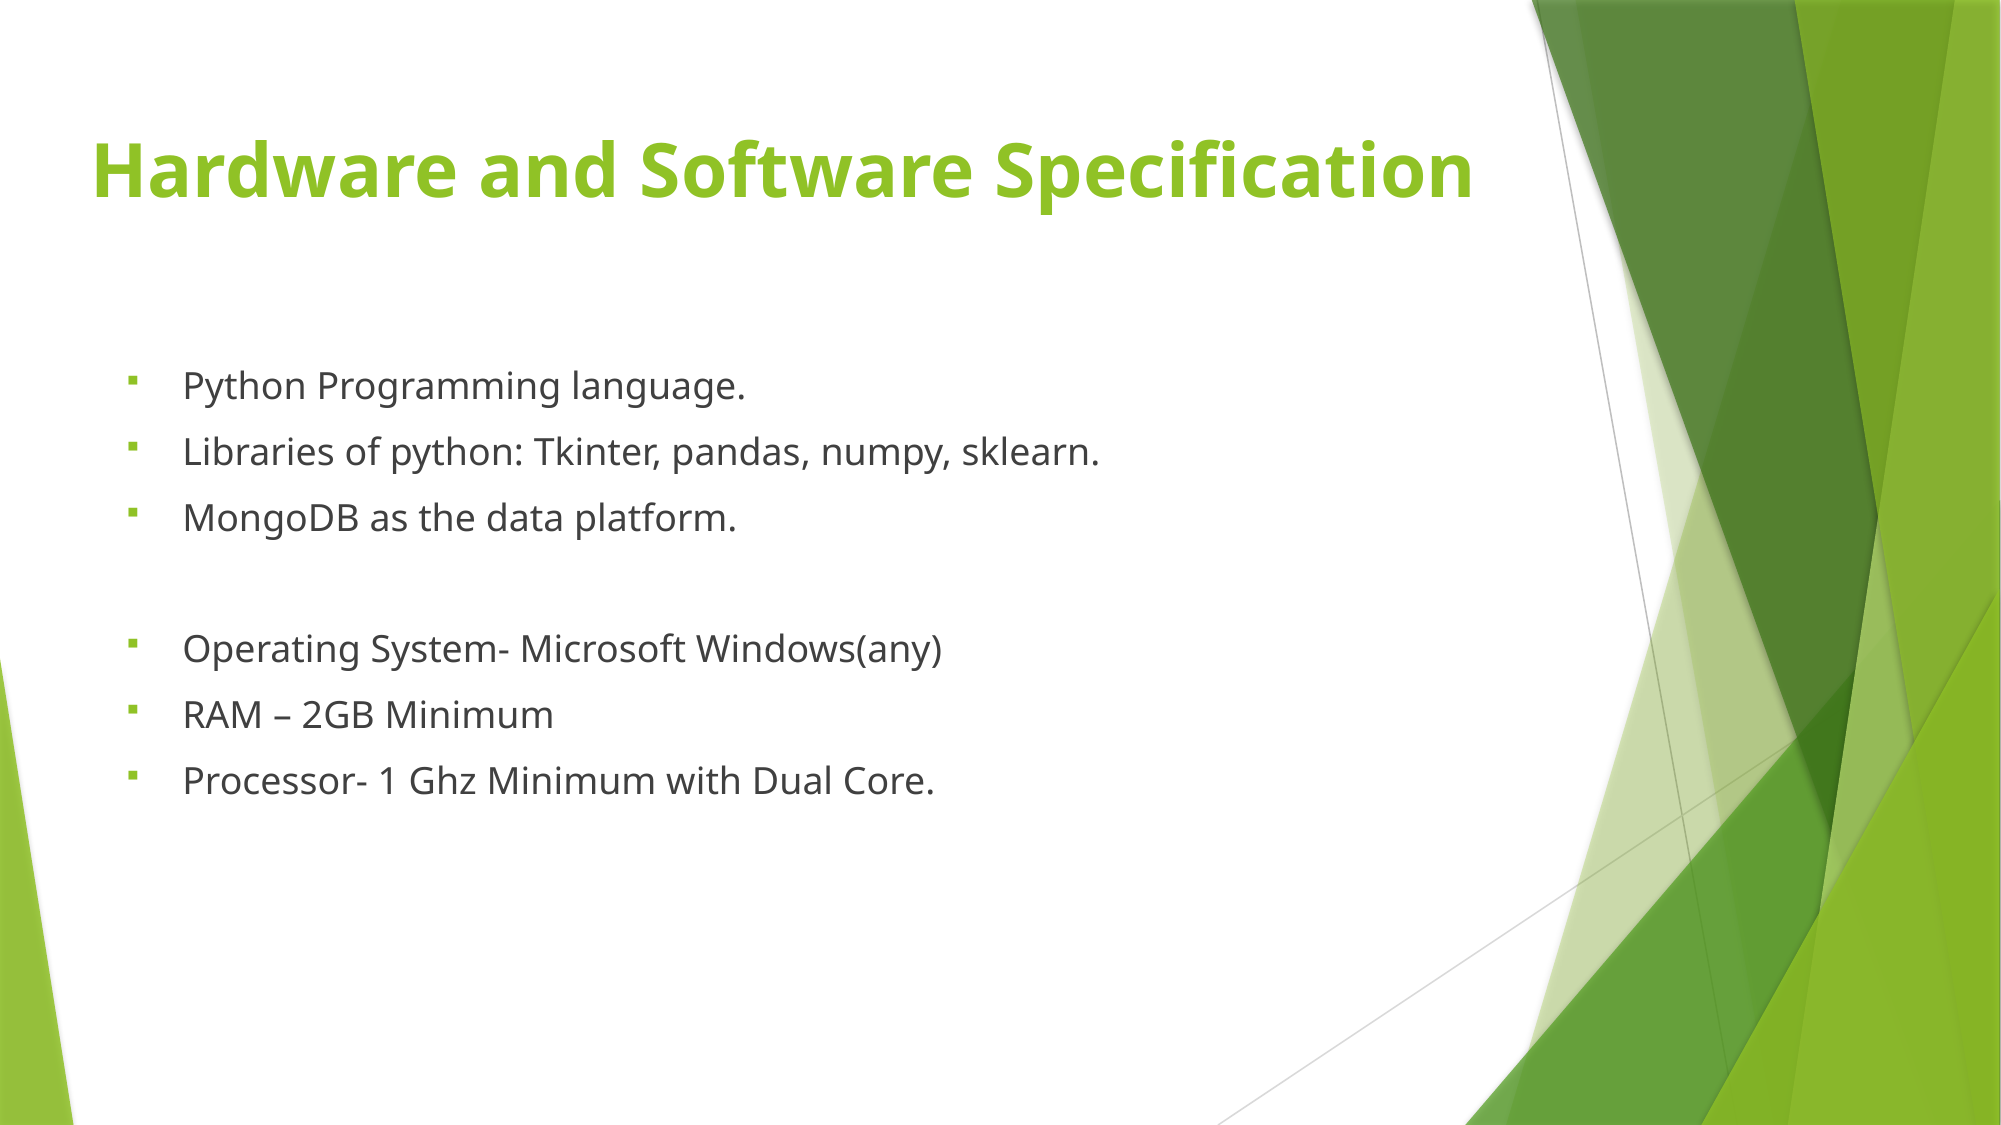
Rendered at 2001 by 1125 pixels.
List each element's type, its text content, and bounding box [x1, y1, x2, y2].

list Python Programming language. Libraries of python: Tkinter, pandas, numpy, sklearn. MongoDB as the data platform. Operating System- Microsoft Windows(any) RAM – 2GB Minimum Processor- 1 Ghz Minimum with Dual Core. [111, 354, 1522, 992]
title Hardware and Software Specification [0, 115, 1562, 333]
